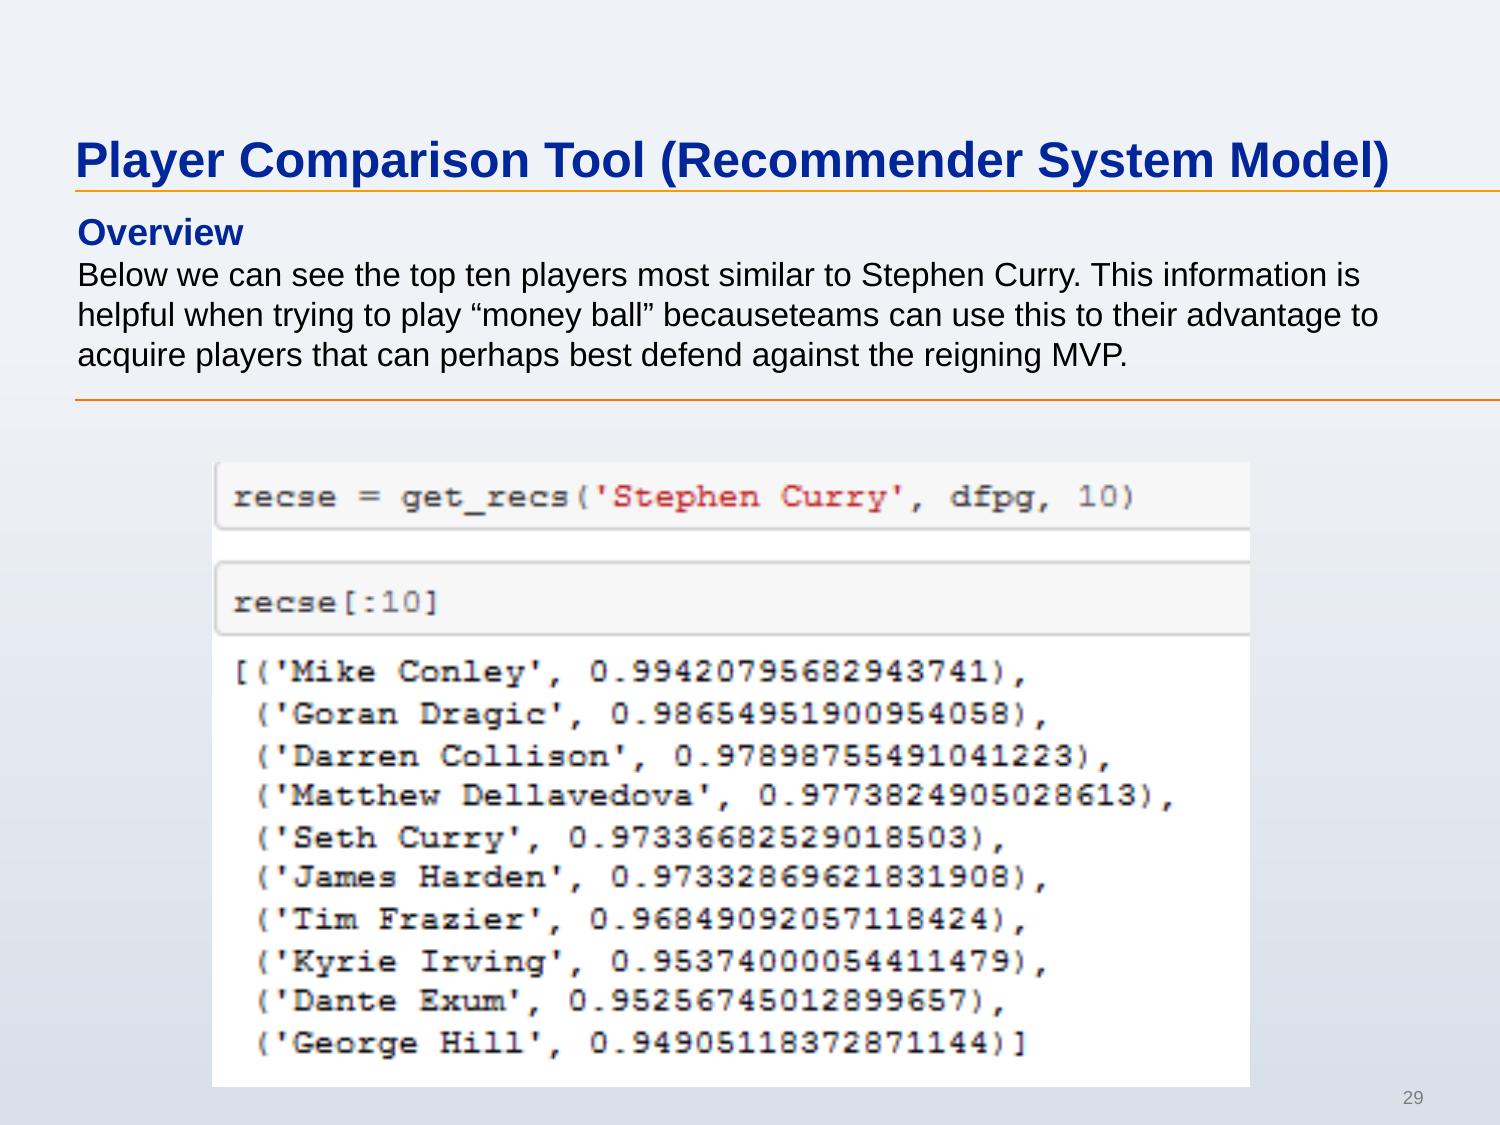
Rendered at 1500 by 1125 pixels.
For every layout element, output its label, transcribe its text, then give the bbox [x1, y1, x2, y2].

title Player Comparison Tool (Recommender System Model) [75, 24, 1463, 188]
picture [212, 462, 1250, 1087]
text_box Overview Below we can see the top ten players most similar to Stephen Curry. This information is helpful when trying to play “money ball” becauseteams can use this to their advantage to acquire players that can perhaps best defend against the reigning MVP. [60, 198, 1465, 627]
